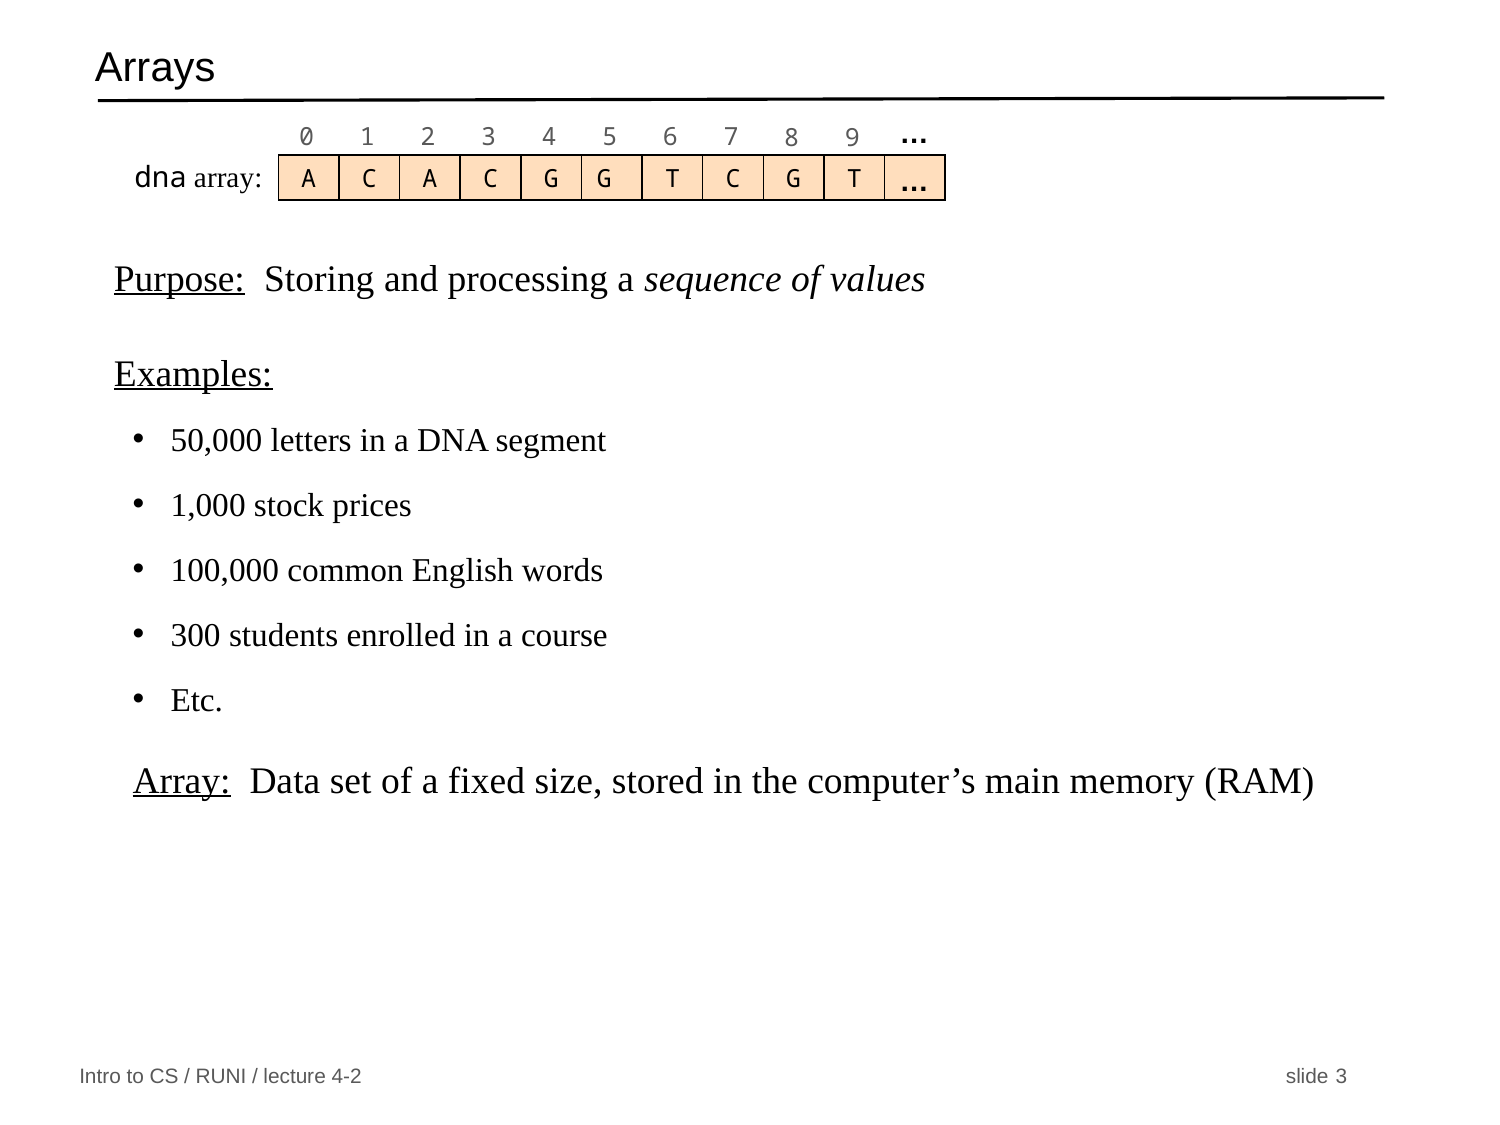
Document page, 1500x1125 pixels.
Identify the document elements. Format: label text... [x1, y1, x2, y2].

text_box G [581, 158, 642, 200]
text_box dna array: [65, 151, 278, 202]
text_box T [823, 154, 884, 200]
list Purpose: Storing and processing a sequence of values Examples: 50,000 letters in a DNA segment 1,000 stock prices 100,000 common English words 300 students enrolled in a course Etc. Array: Data set of a fixed size, stored in the computer’s main memory (RAM) [98, 245, 1438, 1011]
text_box 4 [518, 112, 579, 158]
text_box 7 [700, 112, 762, 158]
title Arrays [79, 33, 1371, 109]
text_box … [884, 106, 946, 157]
text_box 9 [821, 114, 883, 160]
text_box 3 [458, 112, 518, 158]
text_box C [702, 158, 763, 200]
text_box 8 [761, 114, 821, 160]
text_box G [520, 158, 581, 200]
text_box A [399, 158, 460, 200]
text_box 6 [640, 112, 700, 158]
text_box C [339, 158, 399, 200]
text_box … [884, 157, 946, 201]
text_box C [460, 158, 520, 200]
text_box 2 [397, 112, 458, 158]
text_box T [642, 158, 702, 200]
text_box A [278, 155, 339, 200]
text_box 0 [276, 112, 337, 158]
text_box 1 [337, 112, 397, 158]
text_box 5 [579, 112, 640, 158]
text_box G [763, 160, 823, 200]
